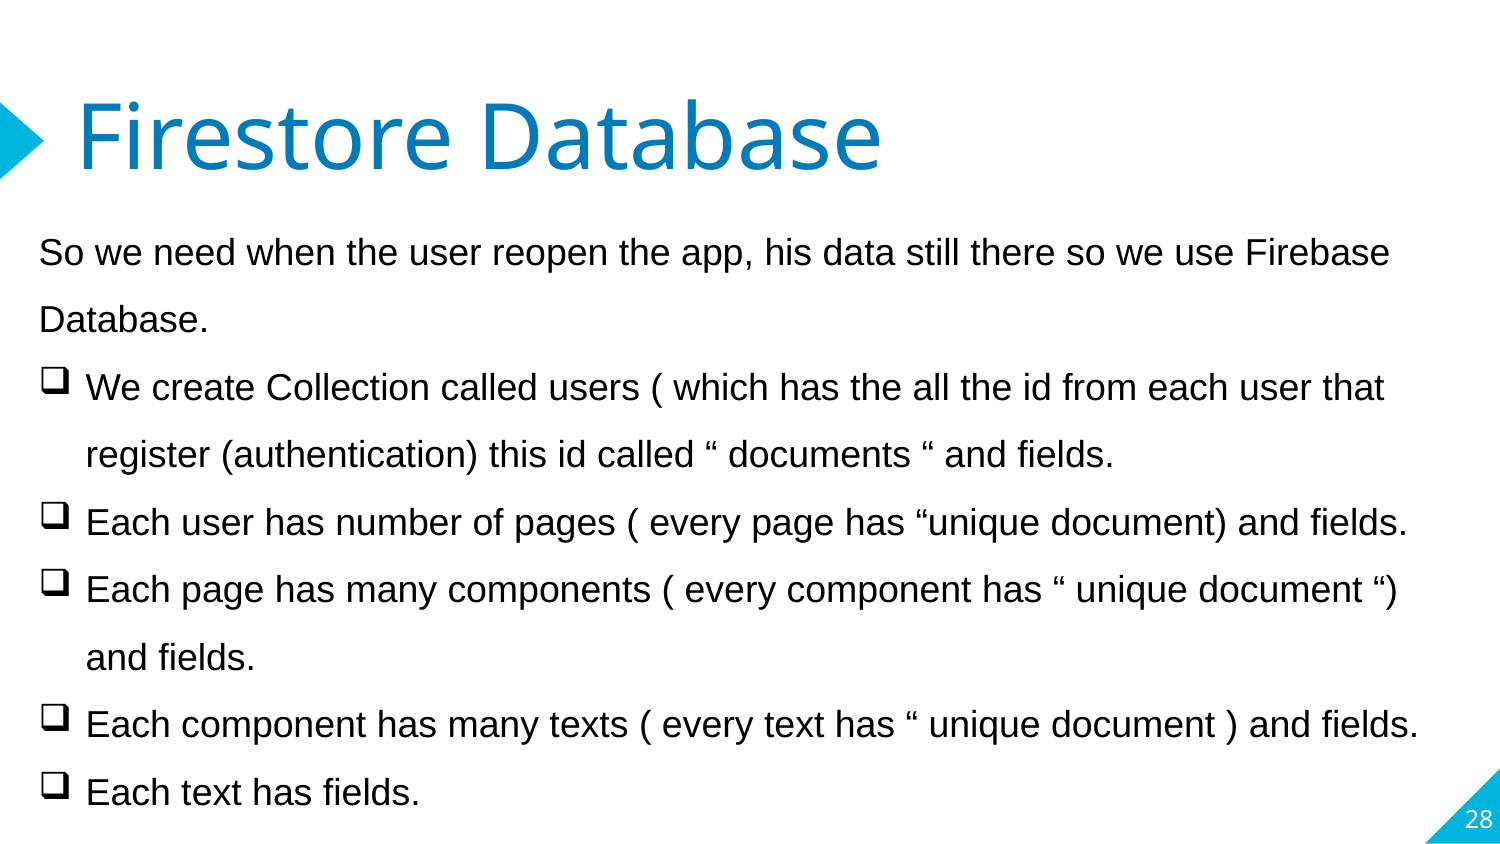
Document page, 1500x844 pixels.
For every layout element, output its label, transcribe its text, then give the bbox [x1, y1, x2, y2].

text_box So we need when the user reopen the app, his data still there so we use Firebase Database. We create Collection called users ( which has the all the id from each user that register (authentication) this id called “ documents “ and fields. Each user has number of pages ( every page has “unique document) and fields. Each page has many components ( every component has “ unique document “) and fields. Each component has many texts ( every text has “ unique document ) and fields. Each text has fields. [23, 197, 1486, 844]
text_box Firestore Database [74, 99, 1001, 175]
text_box 28 [1486, 760, 1494, 838]
